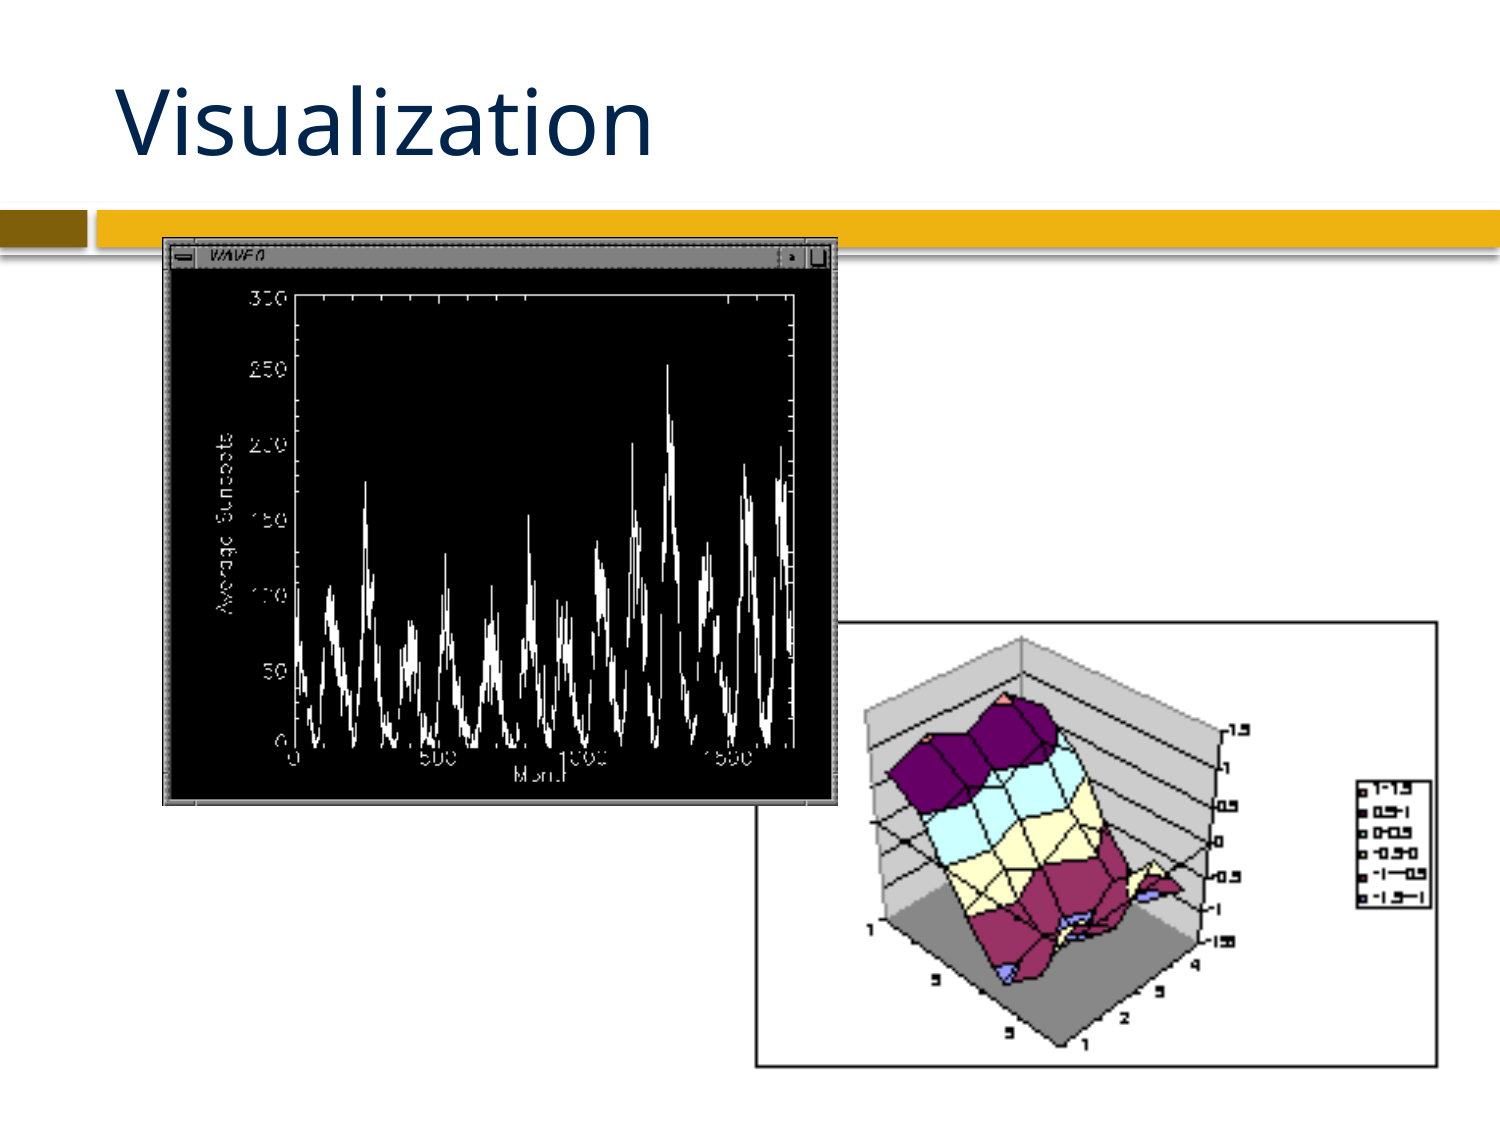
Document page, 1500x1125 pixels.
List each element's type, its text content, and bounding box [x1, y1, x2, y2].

title Visualization [100, 37, 1438, 200]
picture [162, 237, 1448, 1076]
